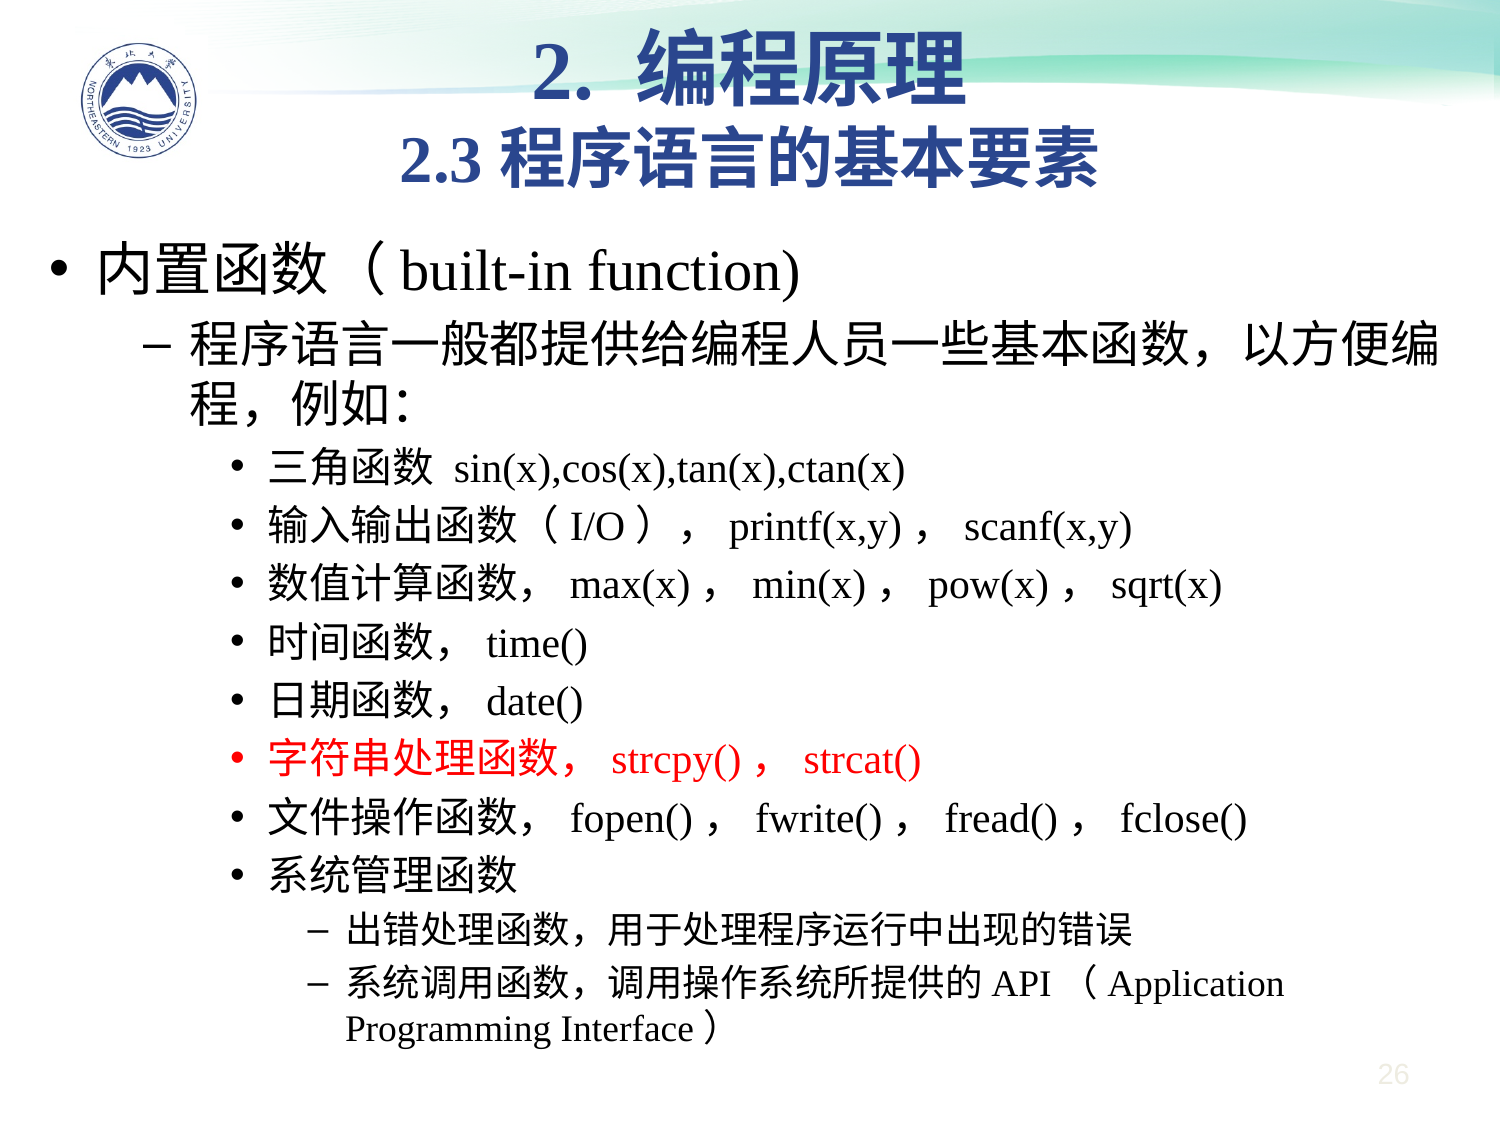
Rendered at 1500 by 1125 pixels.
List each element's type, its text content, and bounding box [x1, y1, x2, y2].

slide_number 26 [1074, 1042, 1425, 1103]
picture [0, 0, 1500, 1125]
list 内置函数（built-in function) 程序语言一般都提供给编程人员一些基本函数，以方便编程，例如： 三角函数 sin(x),cos(x),tan(x),ctan(x) 输入输出函数（I/O），printf(x,y)，scanf(x,y) 数值计算函数，max(x)，min(x)，pow(x)，sqrt(x) 时间函数，time() 日期函数，date() 字符串处理函数，strcpy()，strcat() 文件操作函数，fopen()，fwrite()，fread()，fclose() 系统管理函数 出错处理函数，用于处理程序运行中出现的错误 系统调用函数，调用操作系统所提供的API（Application Programming Interface） [33, 224, 1459, 1118]
text_box 2. 编程原理 2.3程序语言的基本要素 [112, 8, 1388, 204]
